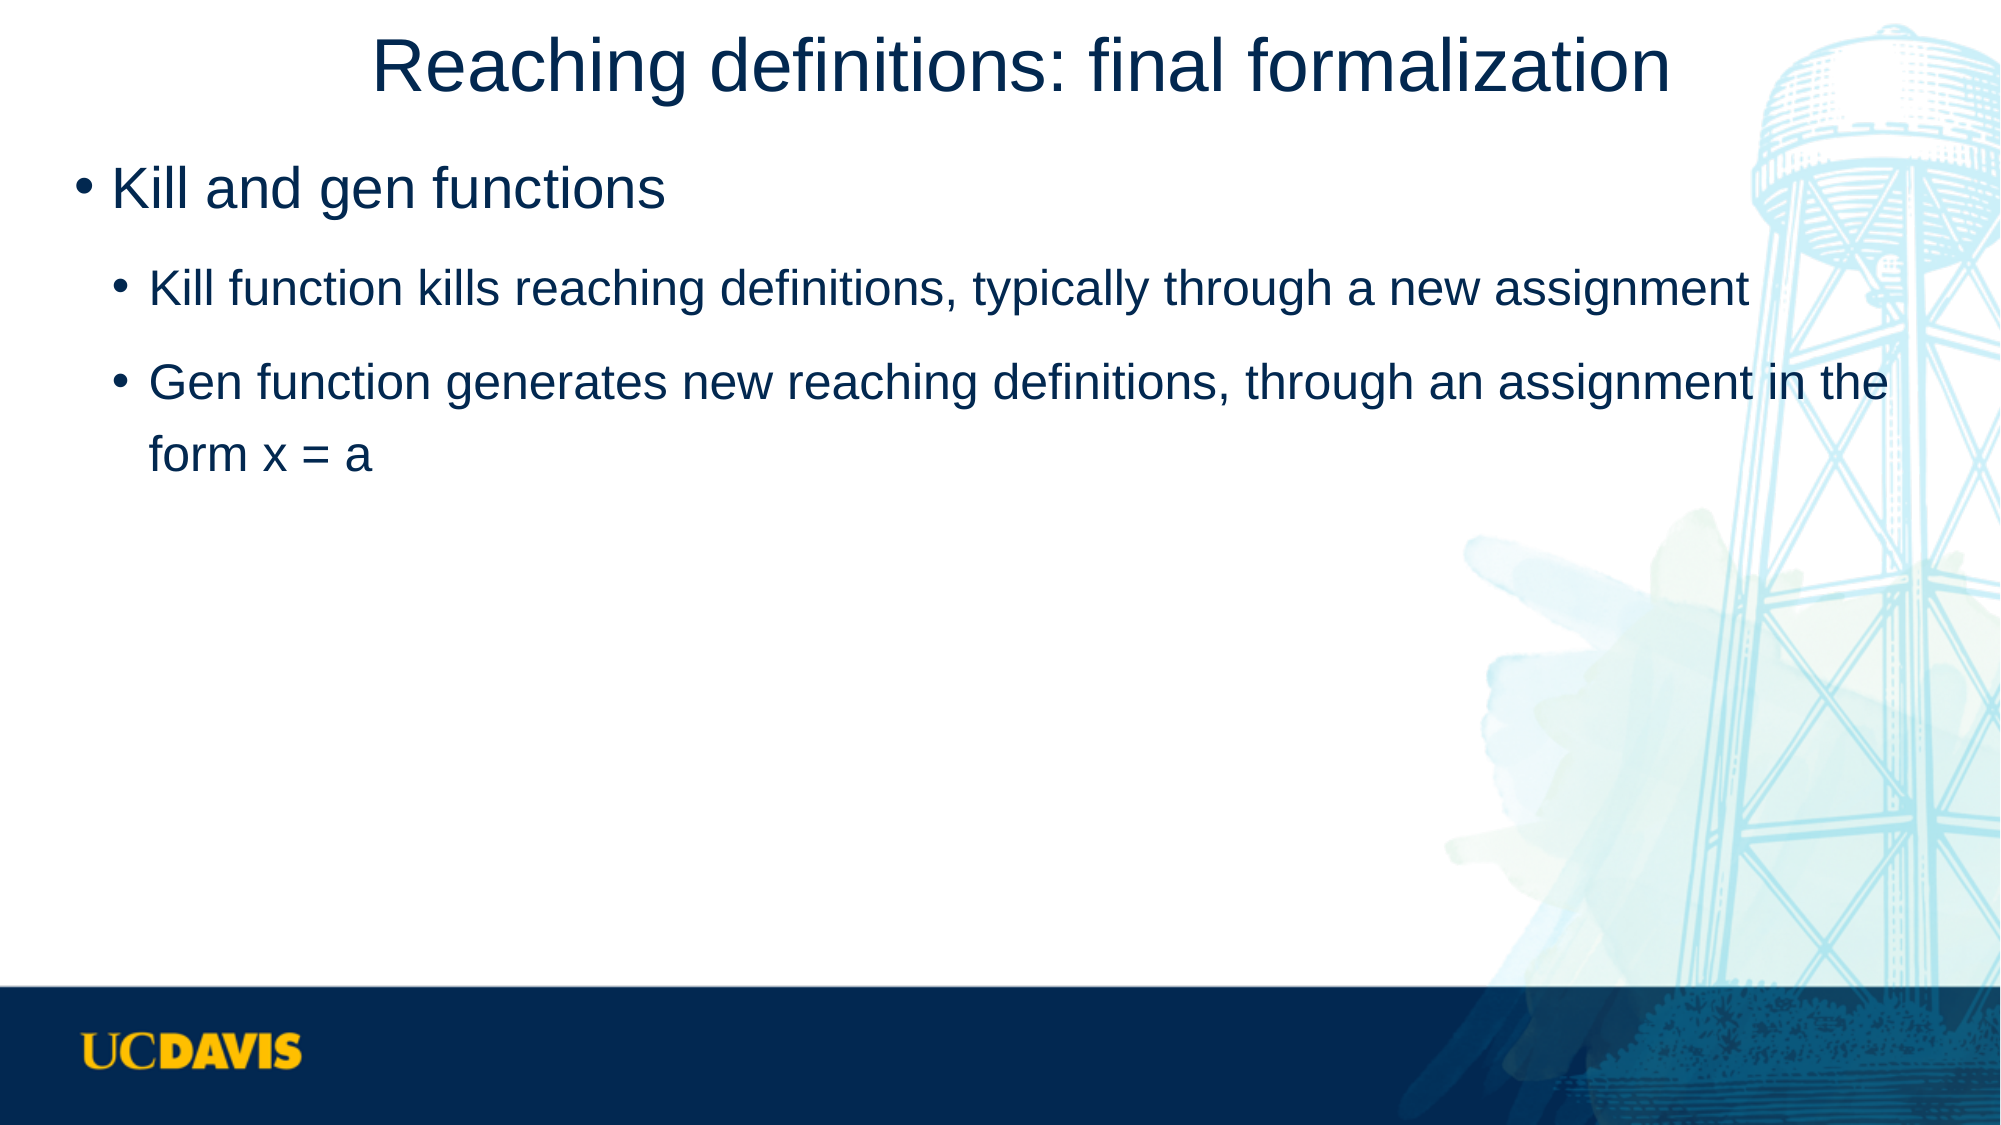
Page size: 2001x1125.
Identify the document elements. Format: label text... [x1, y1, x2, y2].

list Kill and gen functions Kill function kills reaching definitions, typically through a new assignment Gen function generates new reaching definitions, through an assignment in the form x = a [59, 128, 1938, 985]
picture [0, 0, 2001, 1125]
title Reaching definitions: final formalization [0, 0, 2000, 115]
